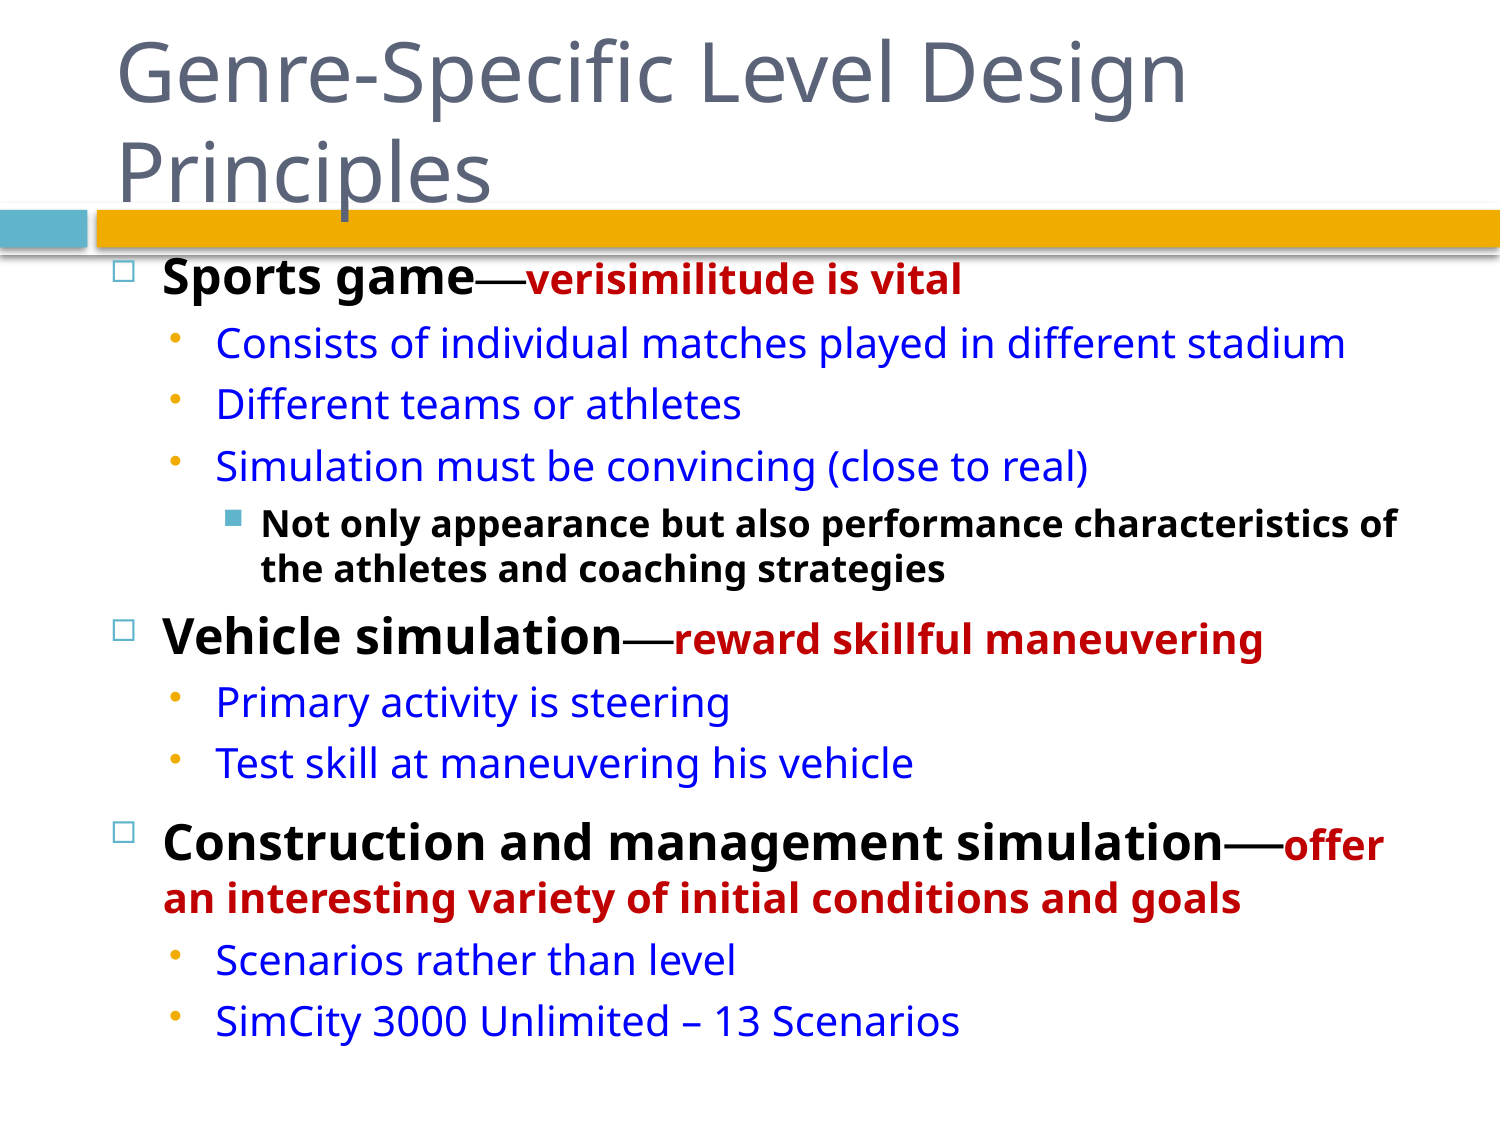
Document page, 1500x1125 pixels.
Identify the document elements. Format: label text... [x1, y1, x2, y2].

title Genre-Specific Level Design Principles [100, 37, 1438, 200]
list Sports game—verisimilitude is vital Consists of individual matches played in different stadium Different teams or athletes Simulation must be convincing (close to real) Not only appearance but also performance characteristics of the athletes and coaching strategies Vehicle simulation—reward skillful maneuvering Primary activity is steering Test skill at maneuvering his vehicle Construction and management simulation—offer an interesting variety of initial conditions and goals Scenarios rather than level SimCity 3000 Unlimited – 13 Scenarios [95, 237, 1433, 1125]
